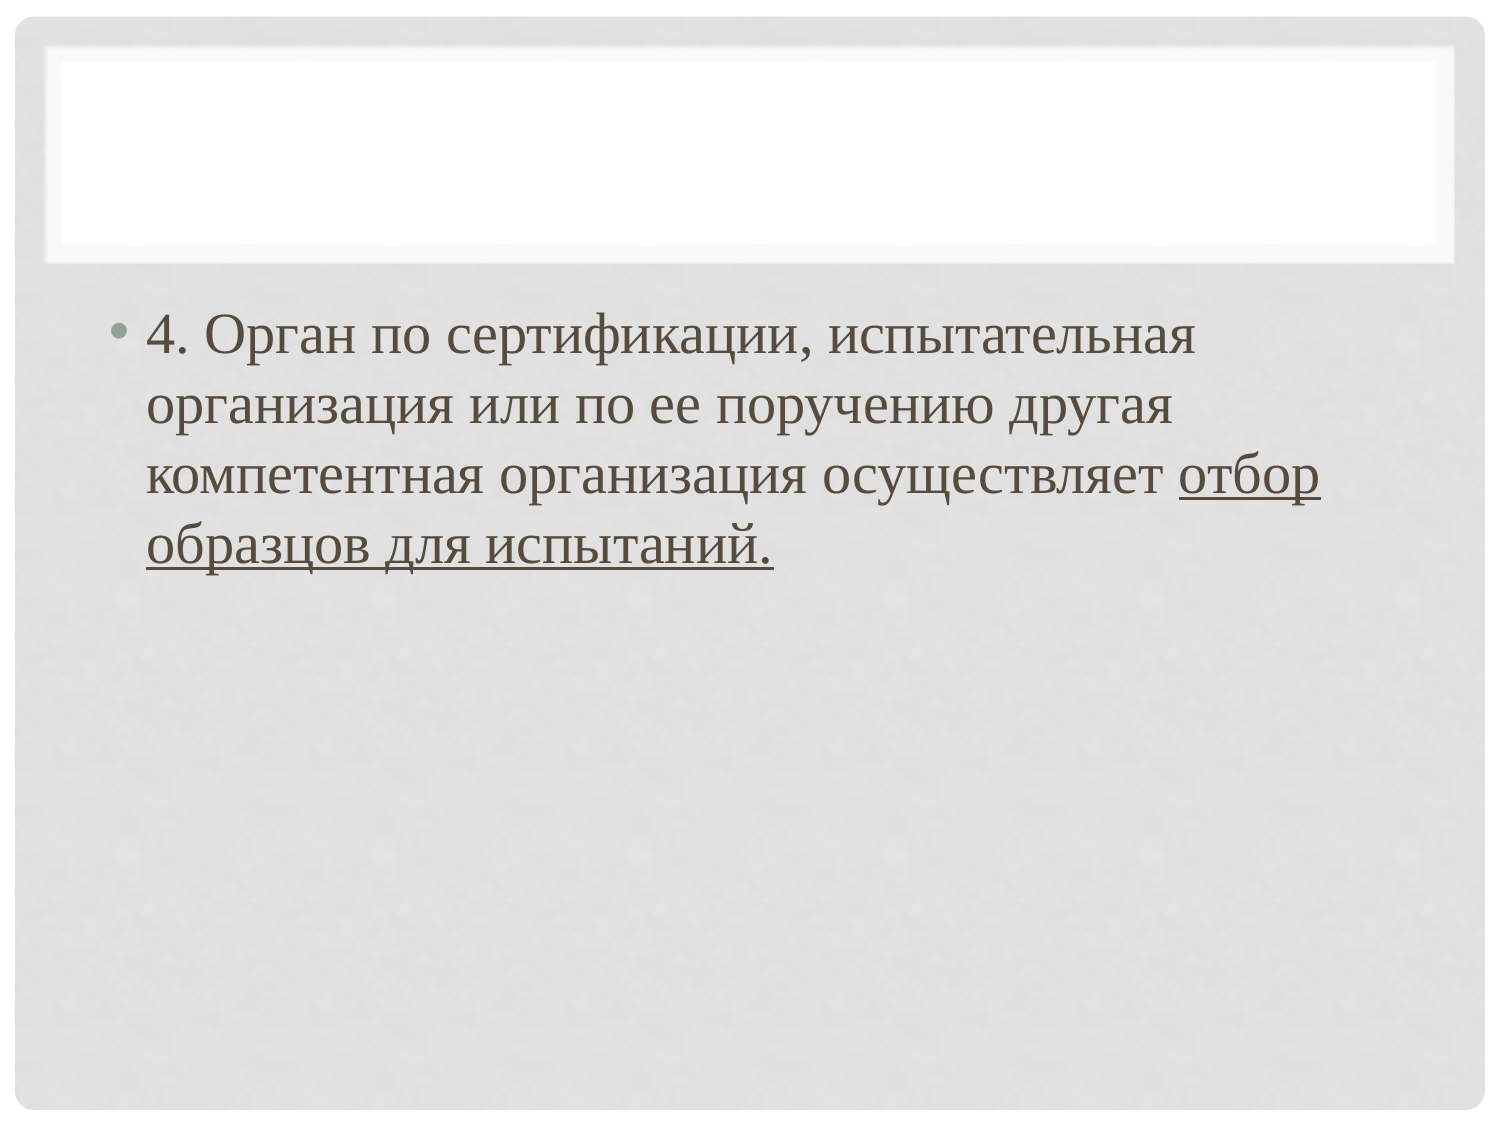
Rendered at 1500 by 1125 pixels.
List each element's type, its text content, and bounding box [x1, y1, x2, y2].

list 4. Орган по сертификации, испытательная организация или по ее поручению другая компетентная организация осуществляет отбор образцов для испытаний. [75, 287, 1425, 1005]
